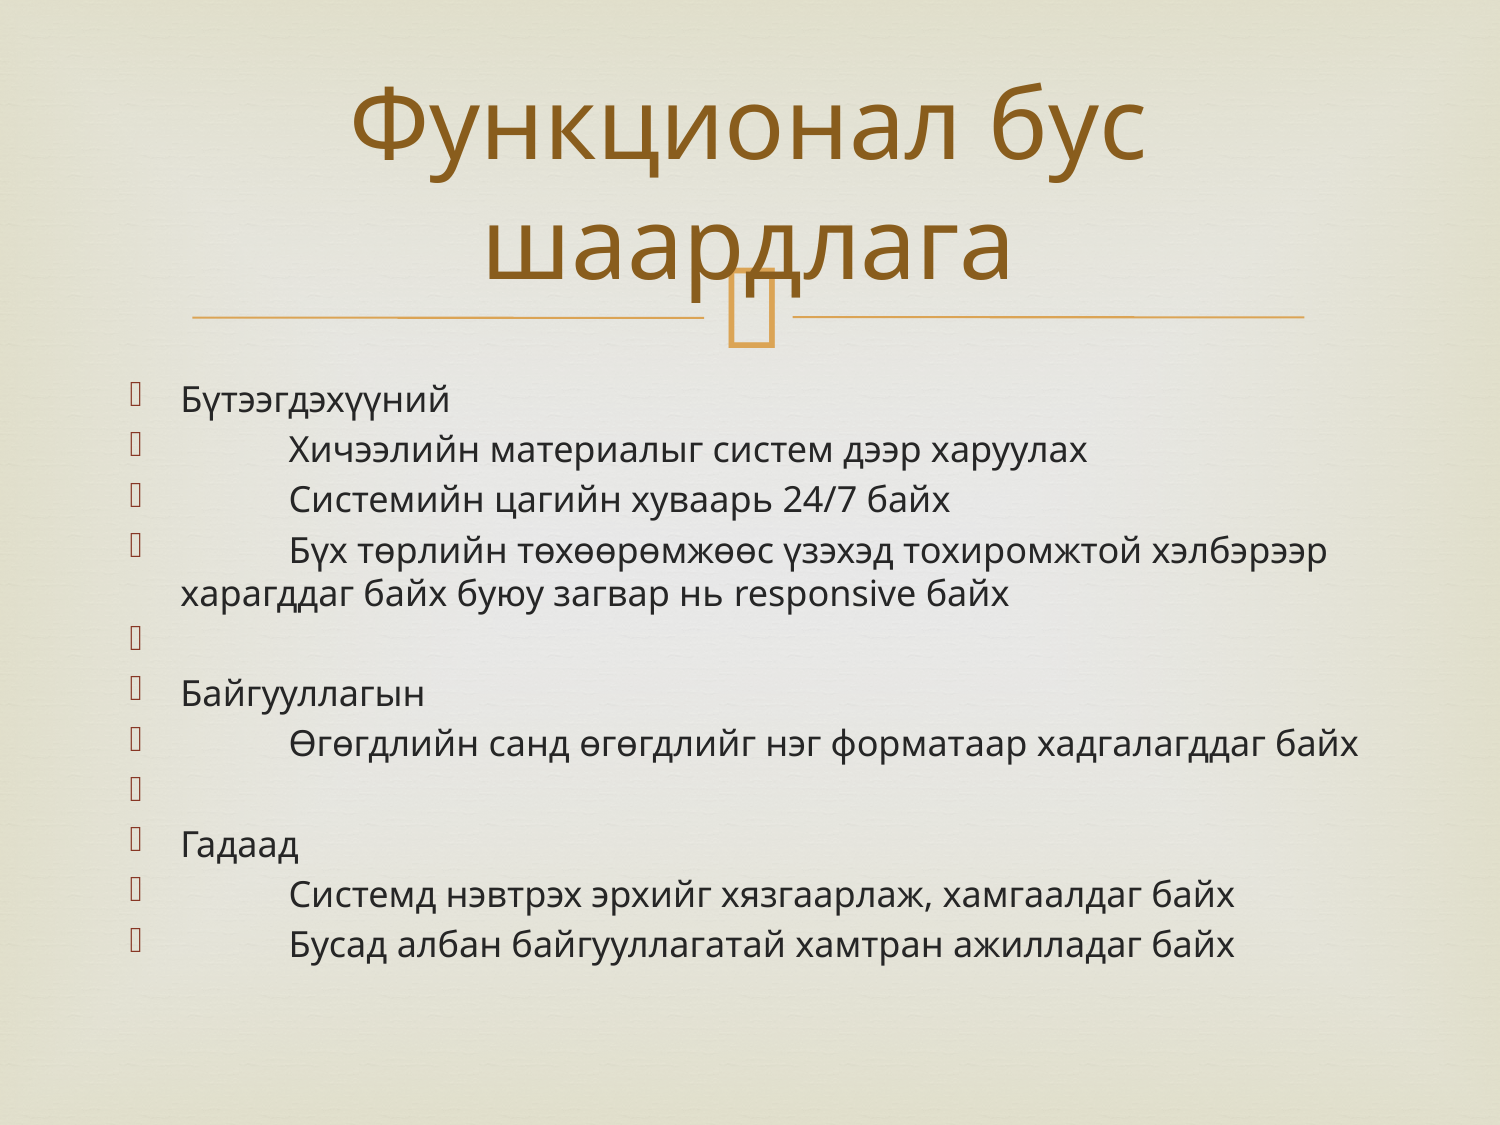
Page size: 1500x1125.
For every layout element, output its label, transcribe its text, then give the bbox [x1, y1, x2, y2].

title Функционал бус шаардлага [112, 93, 1386, 267]
list Бүтээгдэхүүний Хичээлийн материалыг систем дээр харуулах Системийн цагийн хуваарь 24/7 байх Бүх төрлийн төхөөрөмжөөс үзэхэд тохиромжтой хэлбэрээр харагддаг байх буюу загвар нь responsive байх Байгууллагын Өгөгдлийн санд өгөгдлийг нэг форматаар хадгалагддаг байх Гадаад Системд нэвтрэх эрхийг хязгаарлаж, хамгаалдаг байх Бусад албан байгууллагатай хамтран ажилладаг байх [114, 368, 1386, 1005]
